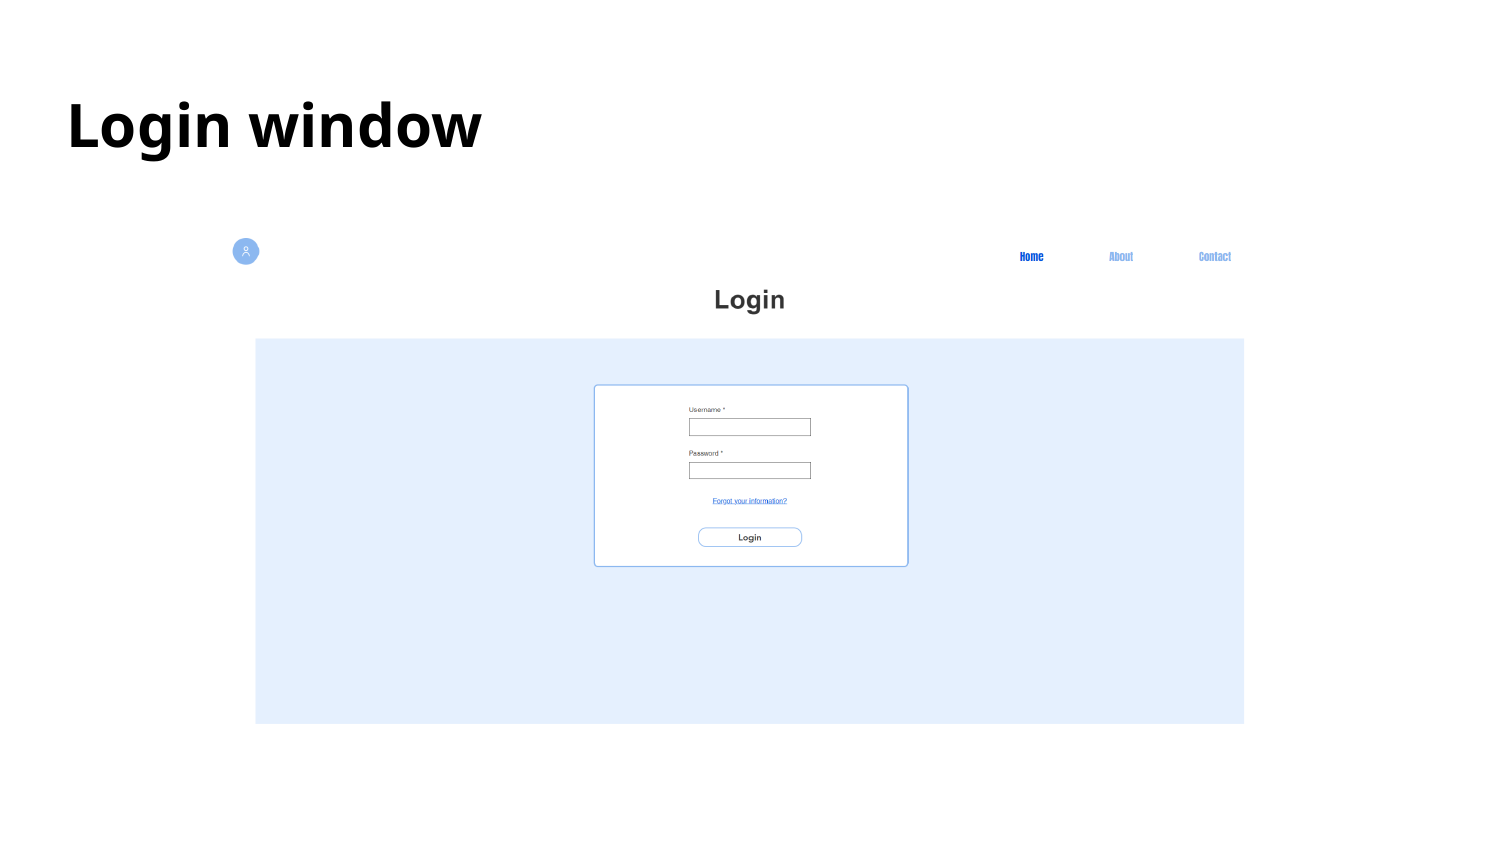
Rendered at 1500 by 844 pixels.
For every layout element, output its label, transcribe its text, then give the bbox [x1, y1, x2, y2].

title Login window [51, 72, 1449, 176]
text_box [223, 230, 1277, 724]
